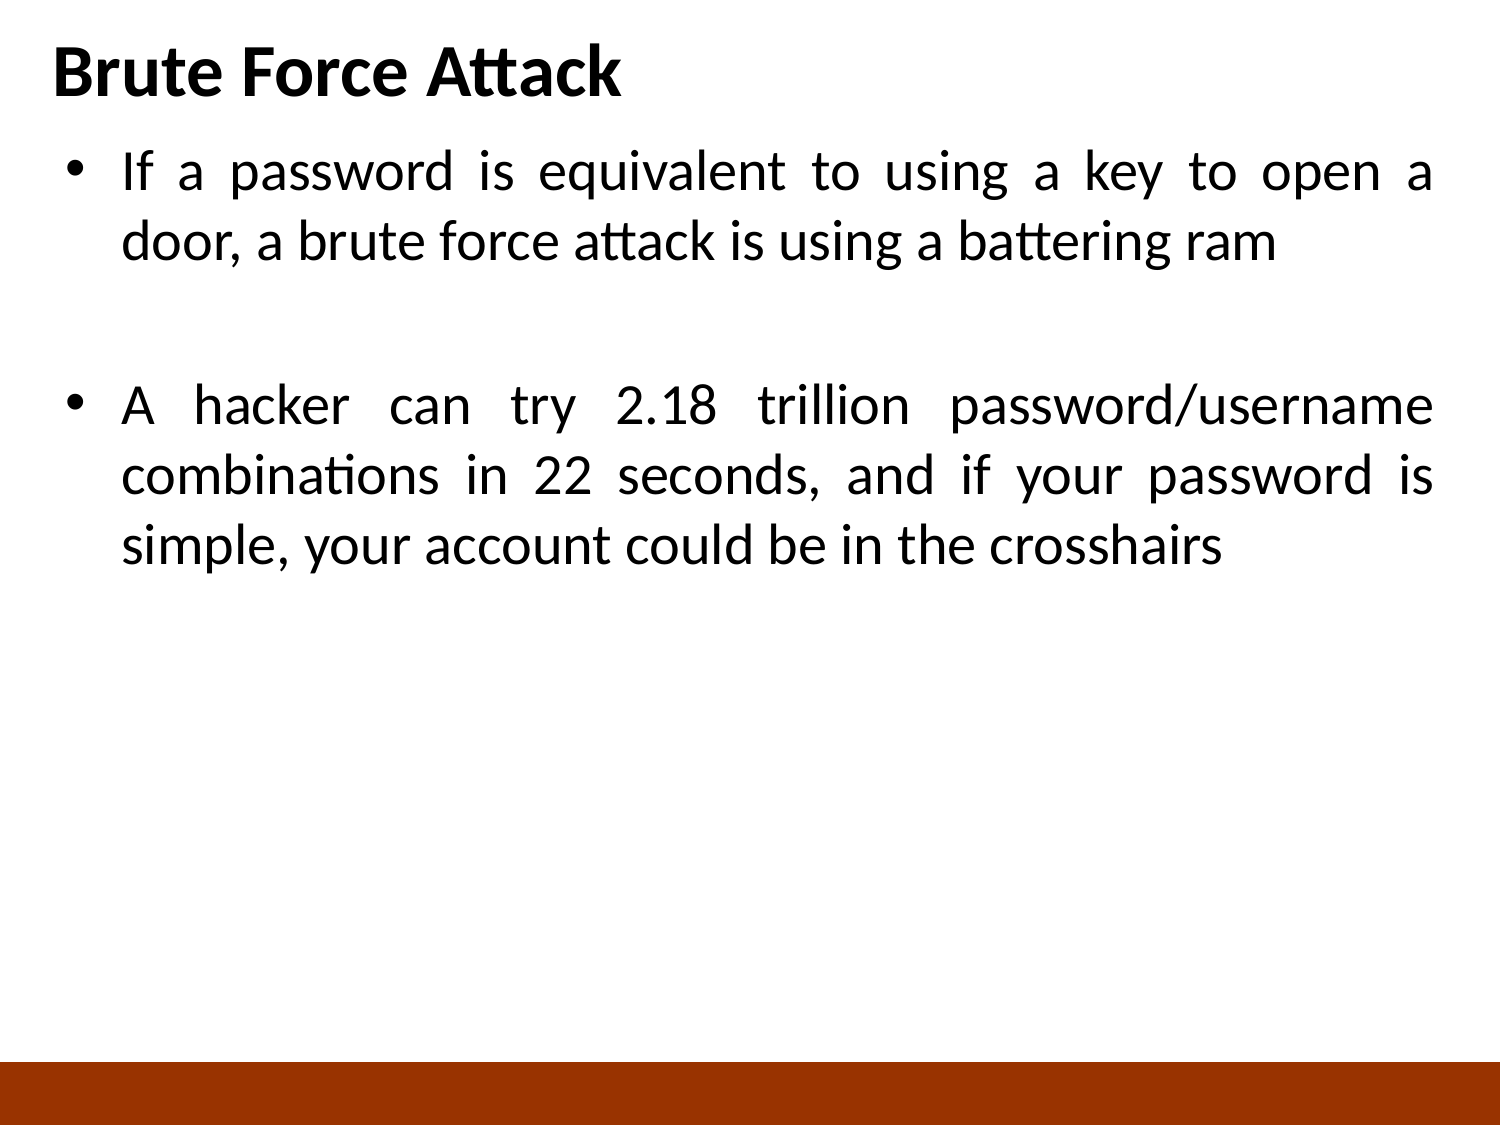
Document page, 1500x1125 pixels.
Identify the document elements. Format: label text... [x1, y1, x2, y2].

title Brute Force Attack [37, 32, 1388, 100]
list If a password is equivalent to using a key to open a door, a brute force attack is using a battering ram A hacker can try 2.18 trillion password/username combinations in 22 seconds, and if your password is simple, your account could be in the crosshairs [50, 125, 1450, 1013]
text_box [0, 1062, 1500, 1125]
